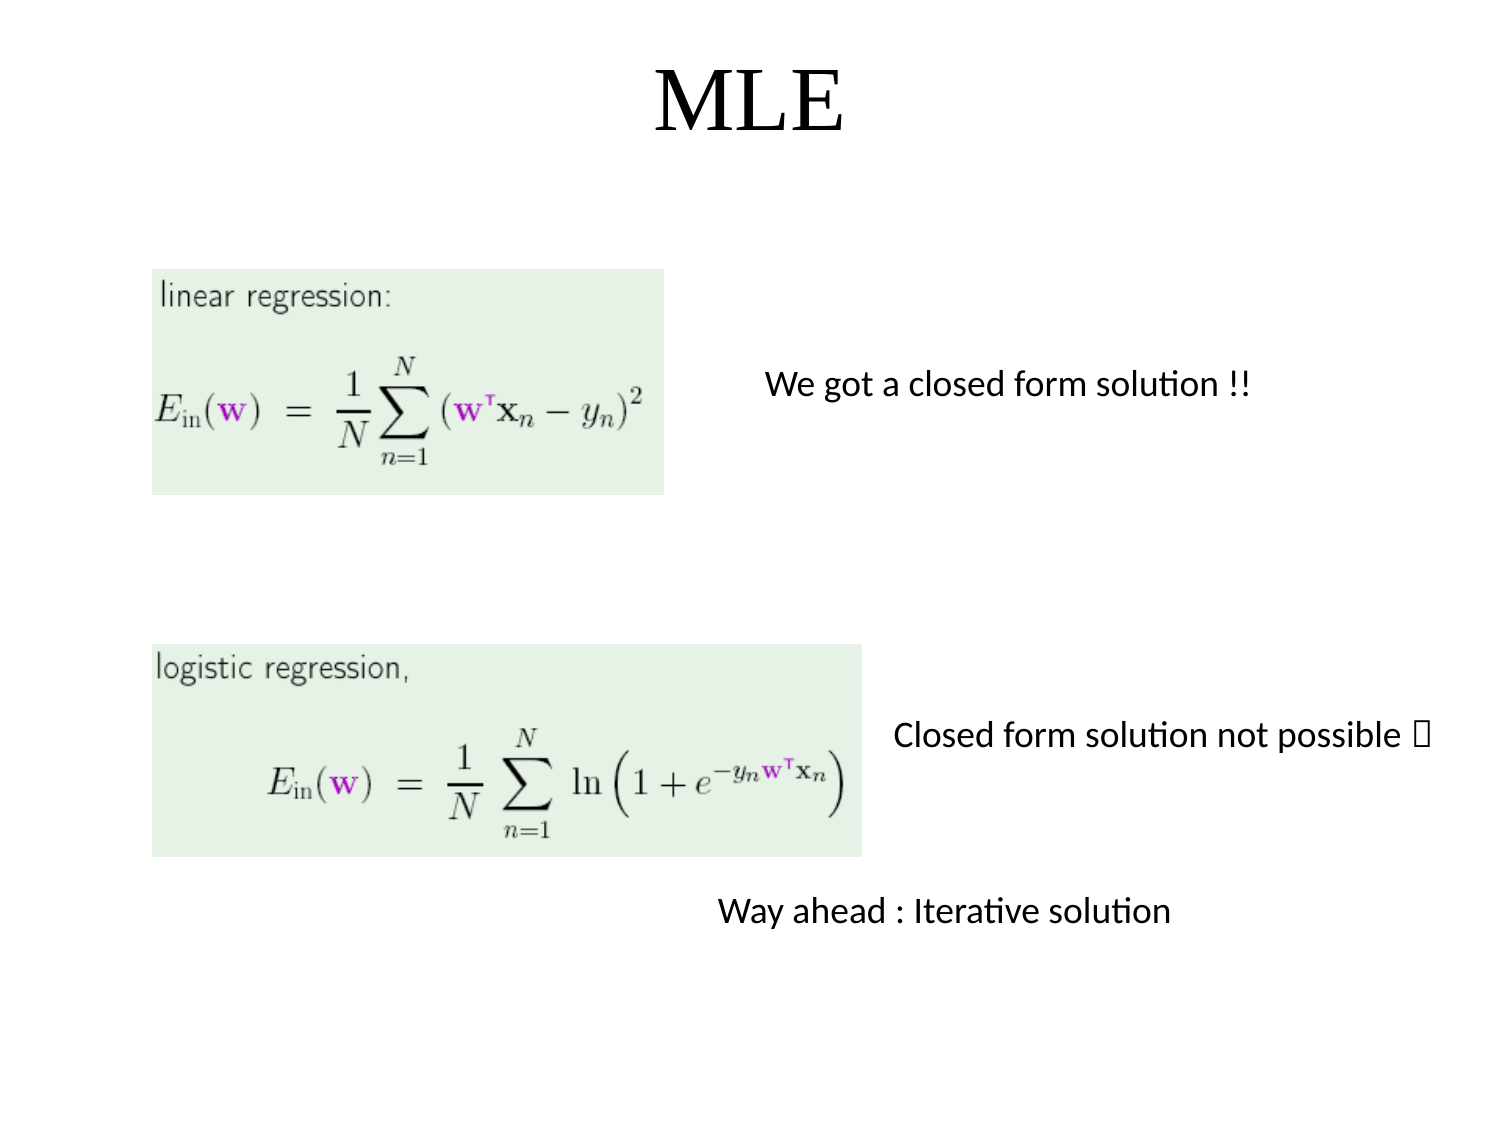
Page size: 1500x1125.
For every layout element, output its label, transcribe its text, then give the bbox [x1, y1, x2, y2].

text_box We got a closed form solution !! [749, 351, 1395, 412]
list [152, 269, 664, 495]
title MLE [75, 0, 1425, 188]
text_box Way ahead : Iterative solution [703, 878, 1207, 939]
text_box Closed form solution not possible  [878, 703, 1500, 763]
picture [152, 644, 862, 858]
